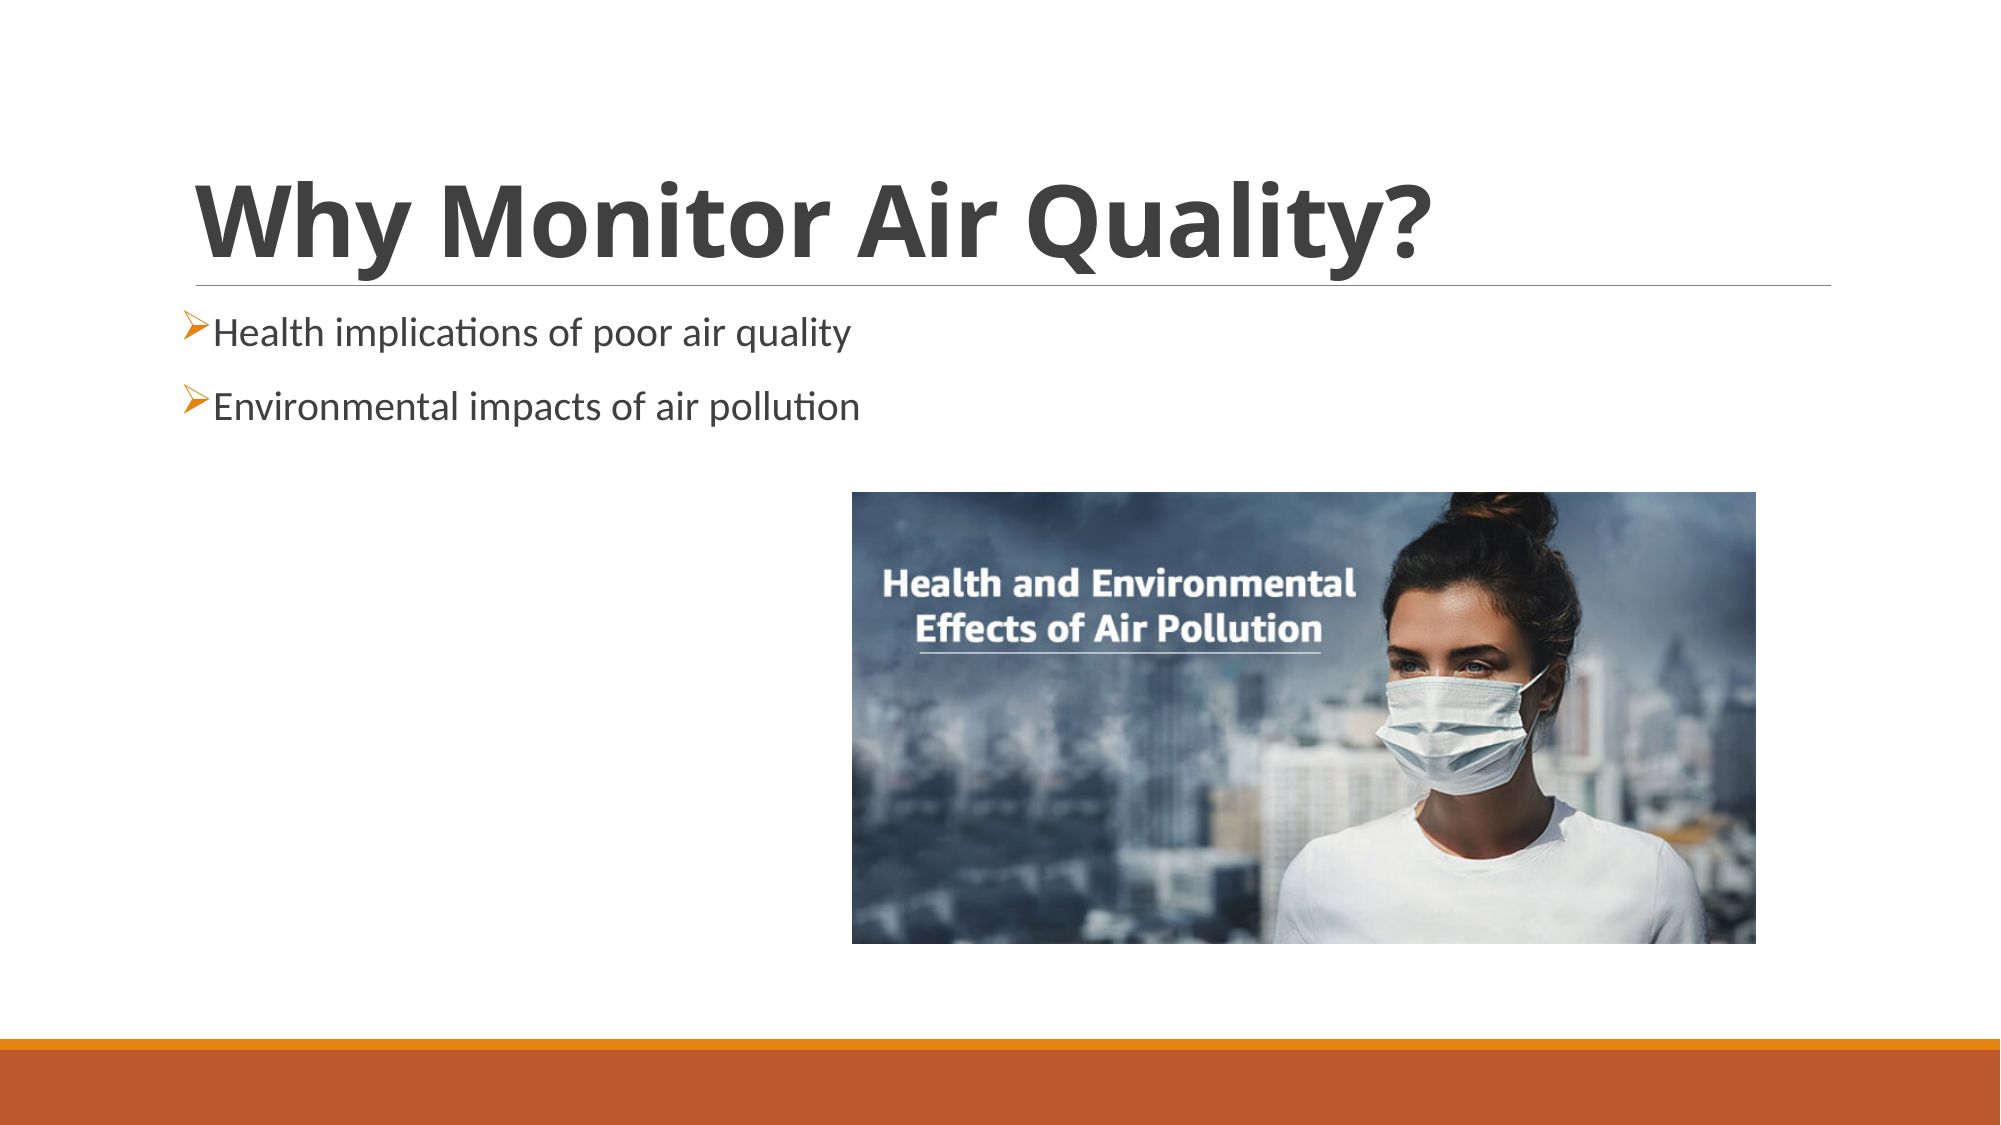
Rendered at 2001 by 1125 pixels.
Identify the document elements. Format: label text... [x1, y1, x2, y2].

picture [852, 491, 1757, 945]
list Health implications of poor air quality Environmental impacts of air pollution [180, 302, 1830, 963]
title Why Monitor Air Quality? [180, 47, 1830, 285]
